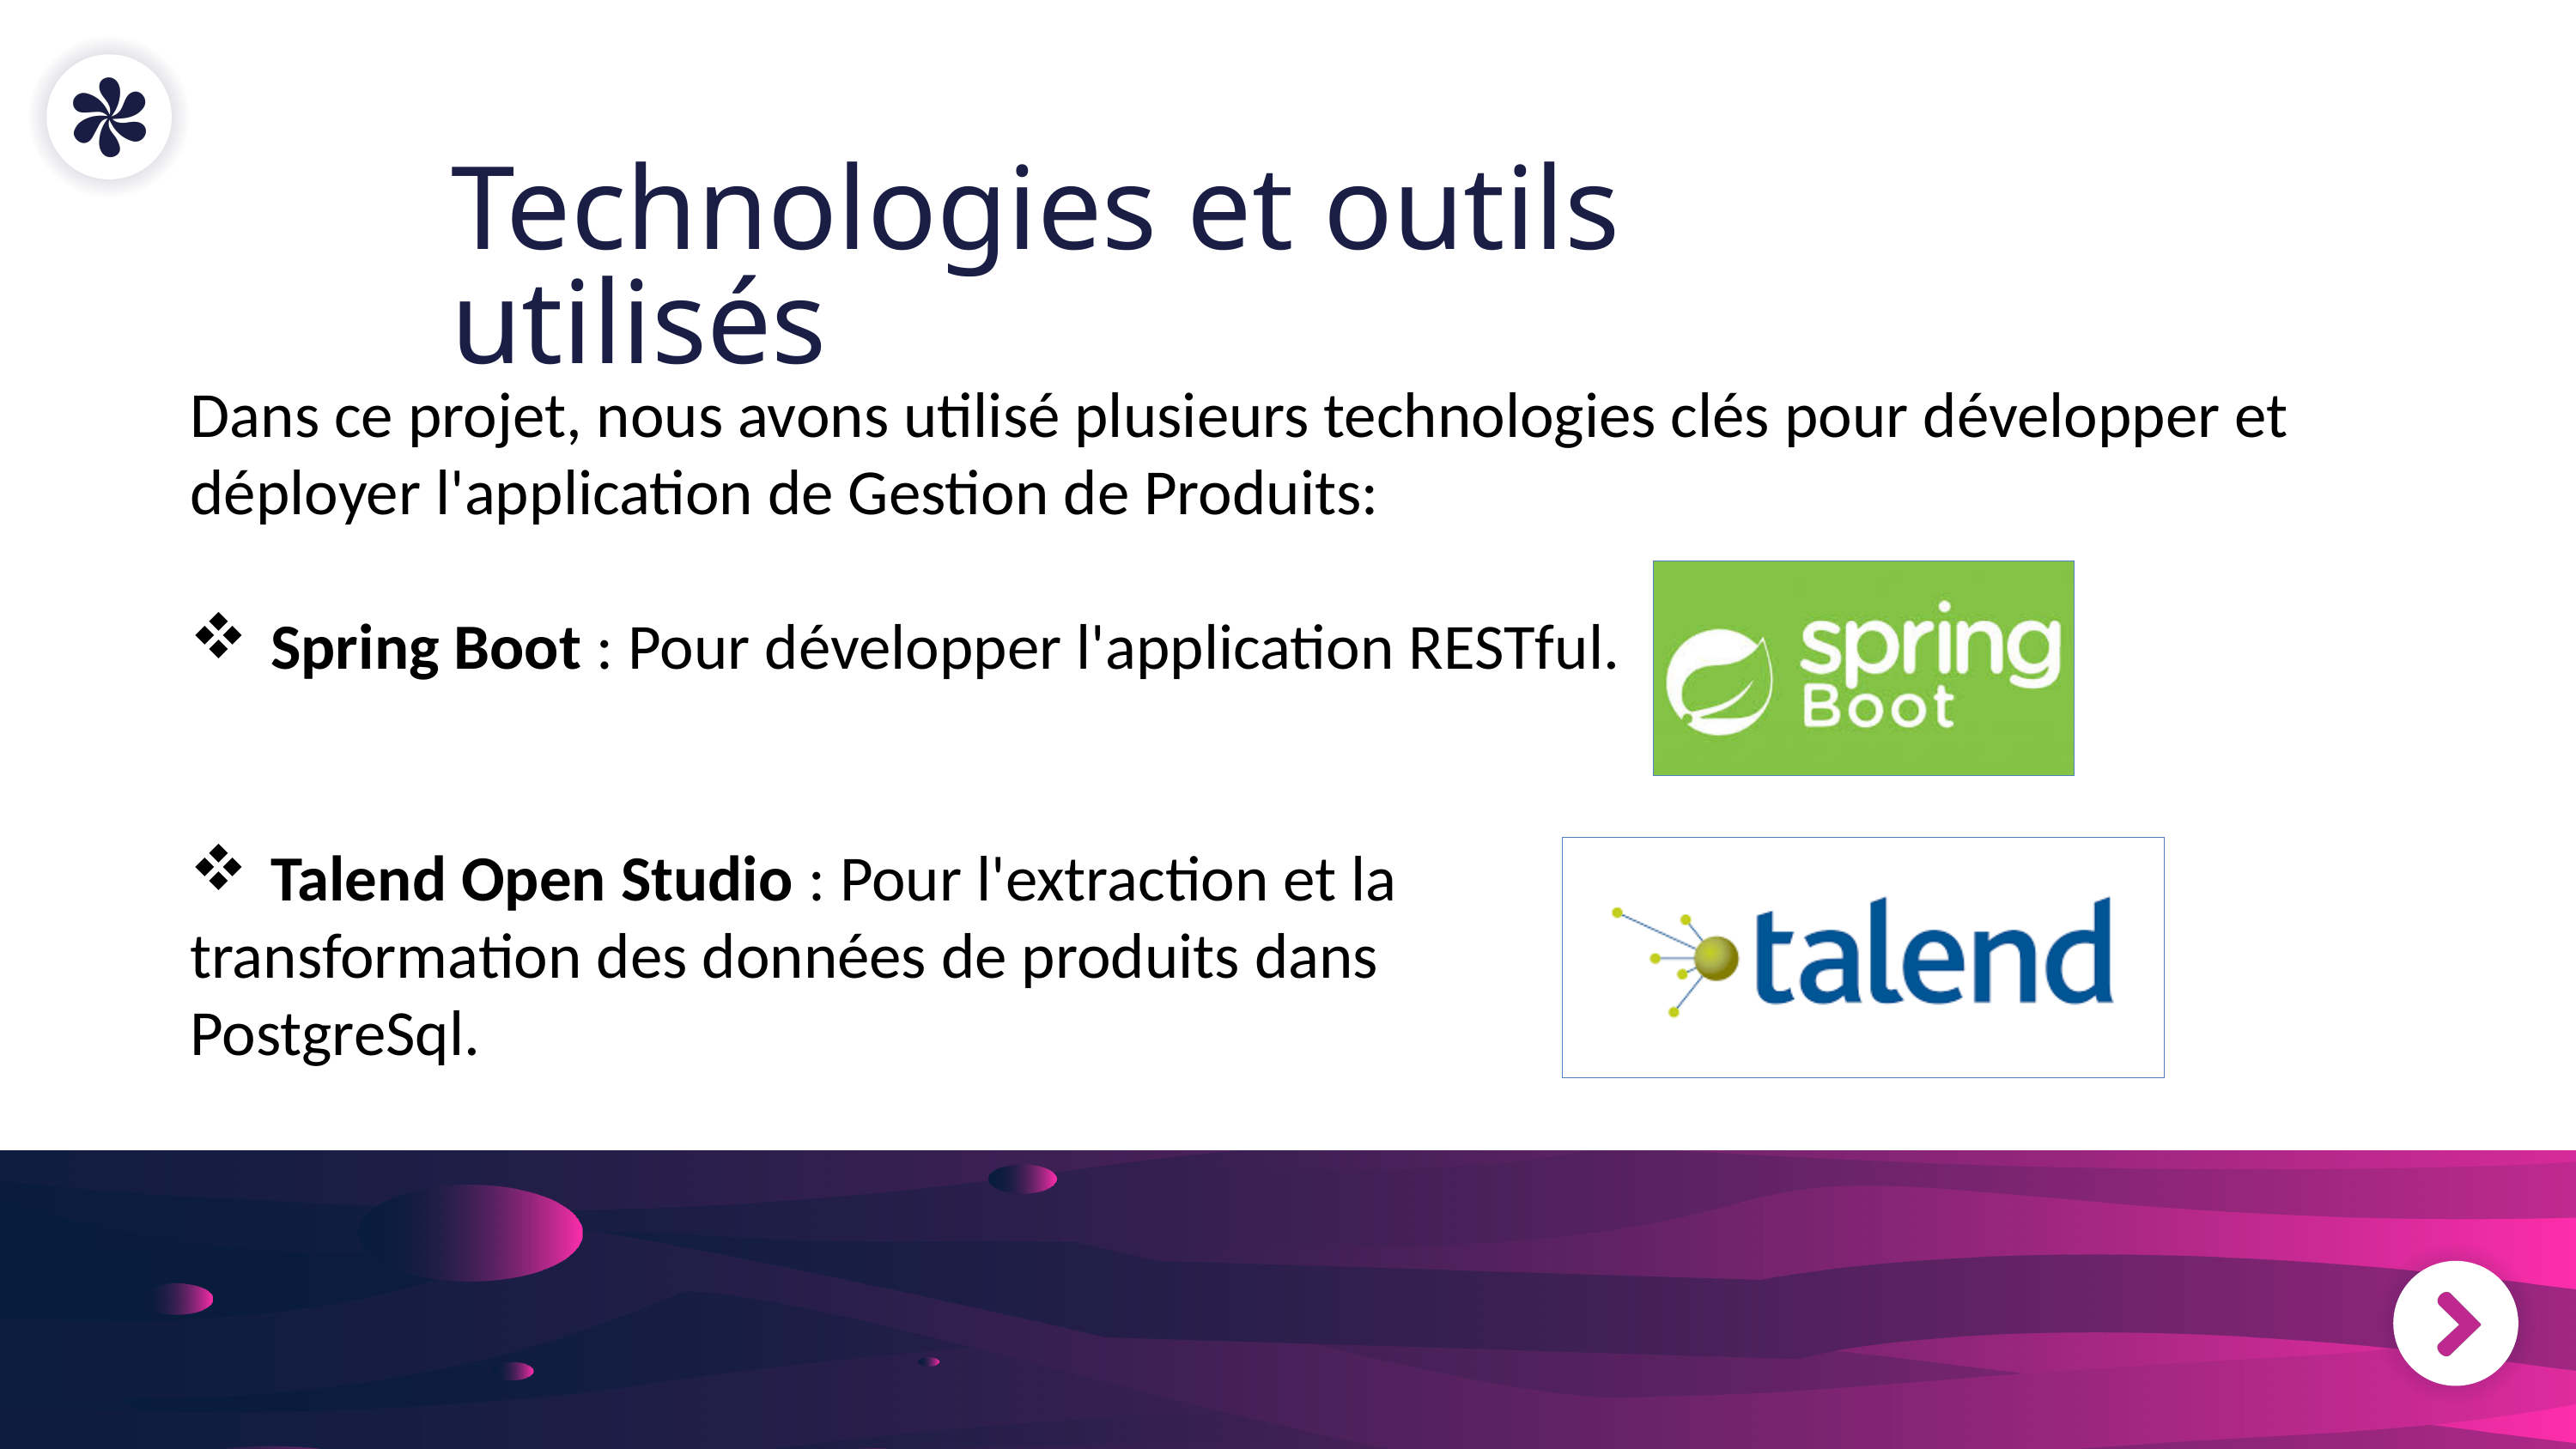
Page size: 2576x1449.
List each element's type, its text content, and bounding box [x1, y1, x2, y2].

text_box Dans ce projet, nous avons utilisé plusieurs technologies clés pour développer et déployer l'application de Gestion de Produits: Spring Boot : Pour développer l'application RESTful. Talend Open Studio : Pour l'extraction et la transformation des données de produits dans PostgreSql. [190, 373, 2375, 1146]
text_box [27, 35, 191, 198]
picture [1652, 561, 2075, 776]
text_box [2374, 1242, 2537, 1405]
text_box Technologies et outils utilisés [451, 158, 2018, 373]
picture [1562, 837, 2166, 1079]
text_box [0, 1150, 2576, 1449]
